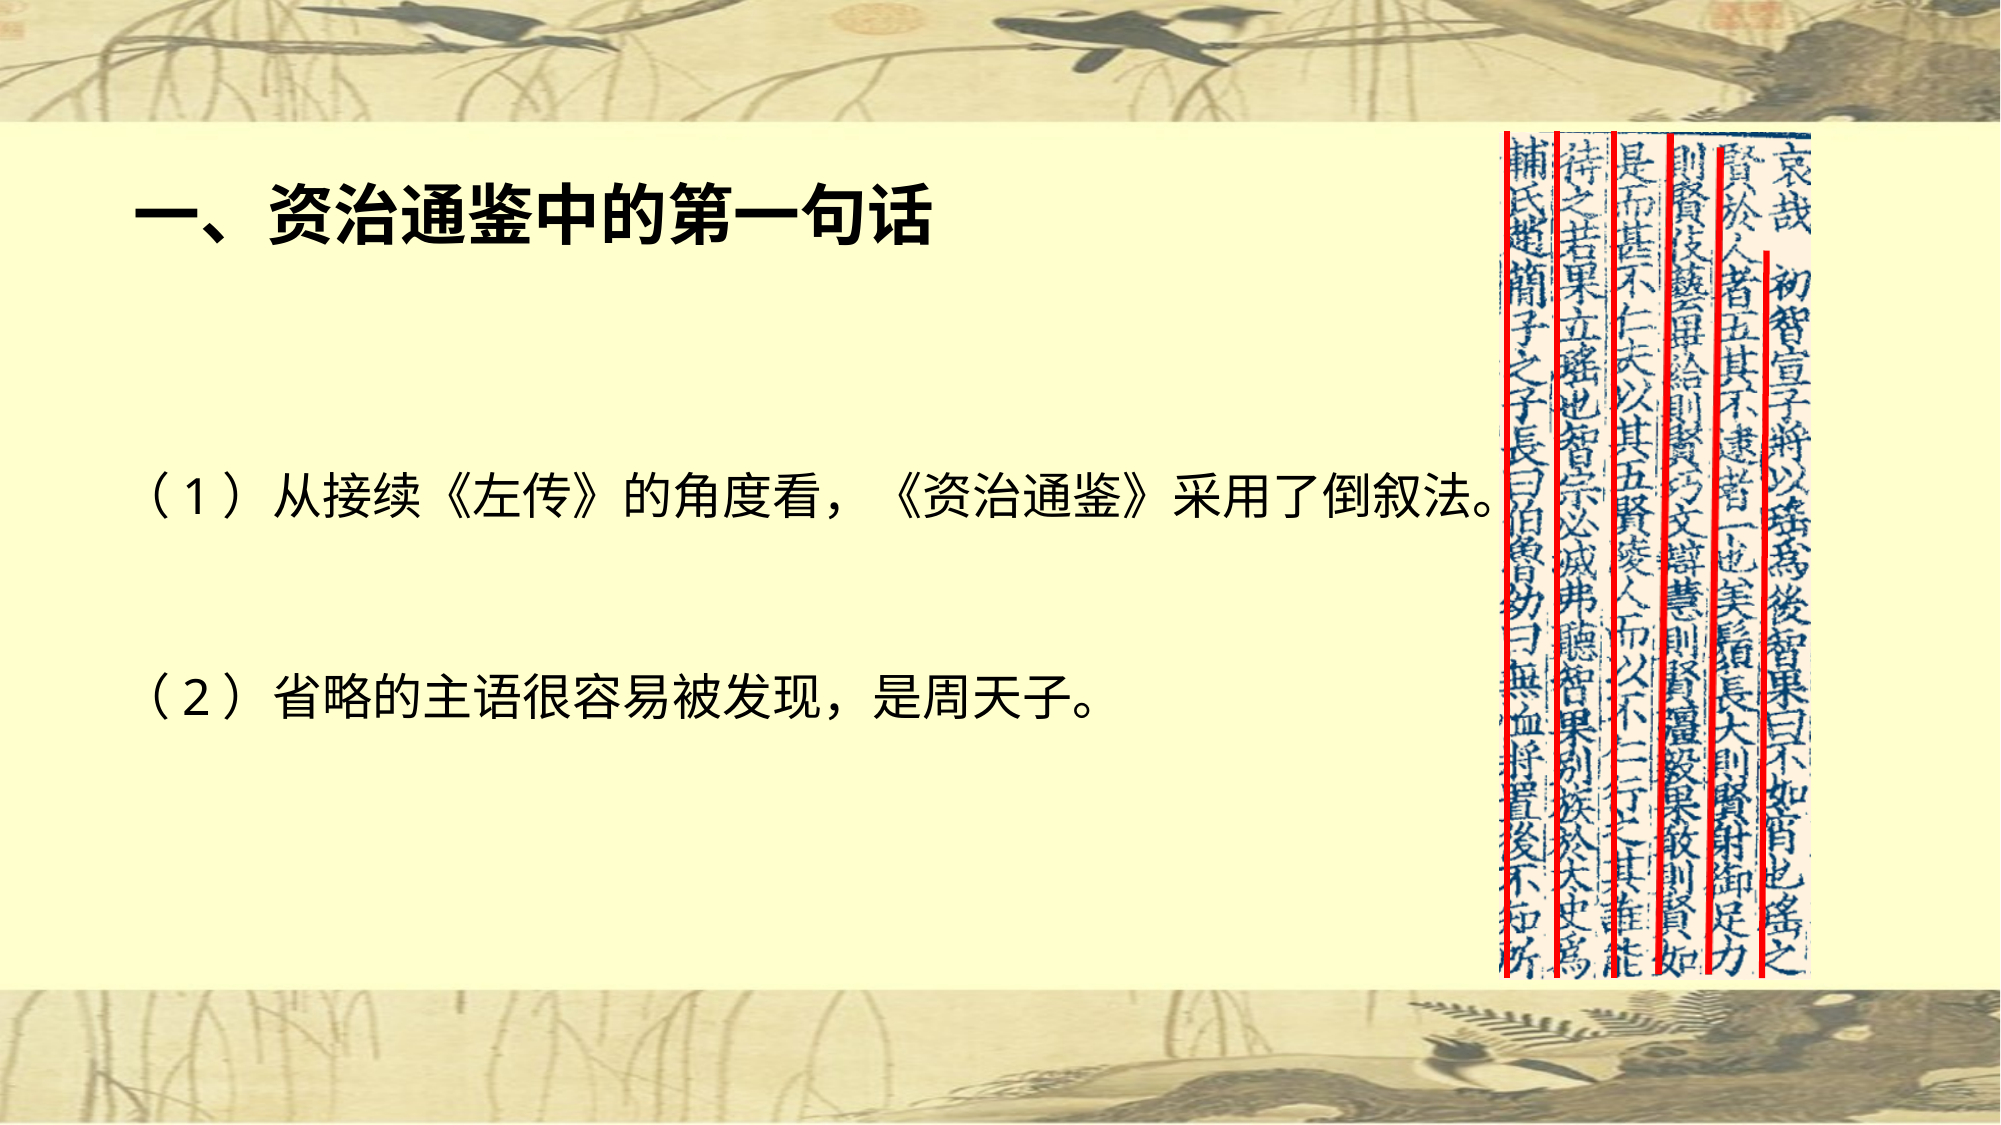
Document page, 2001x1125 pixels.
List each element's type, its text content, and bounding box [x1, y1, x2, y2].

list （1）从接续《左传》的角度看，《资治通鉴》采用了倒叙法。 （2）省略的主语很容易被发现，是周天子。 [105, 336, 1524, 1125]
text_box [1761, 250, 1767, 978]
text_box 一、资治通鉴中的第一句话 [118, 165, 1040, 261]
picture [0, 0, 2001, 1125]
